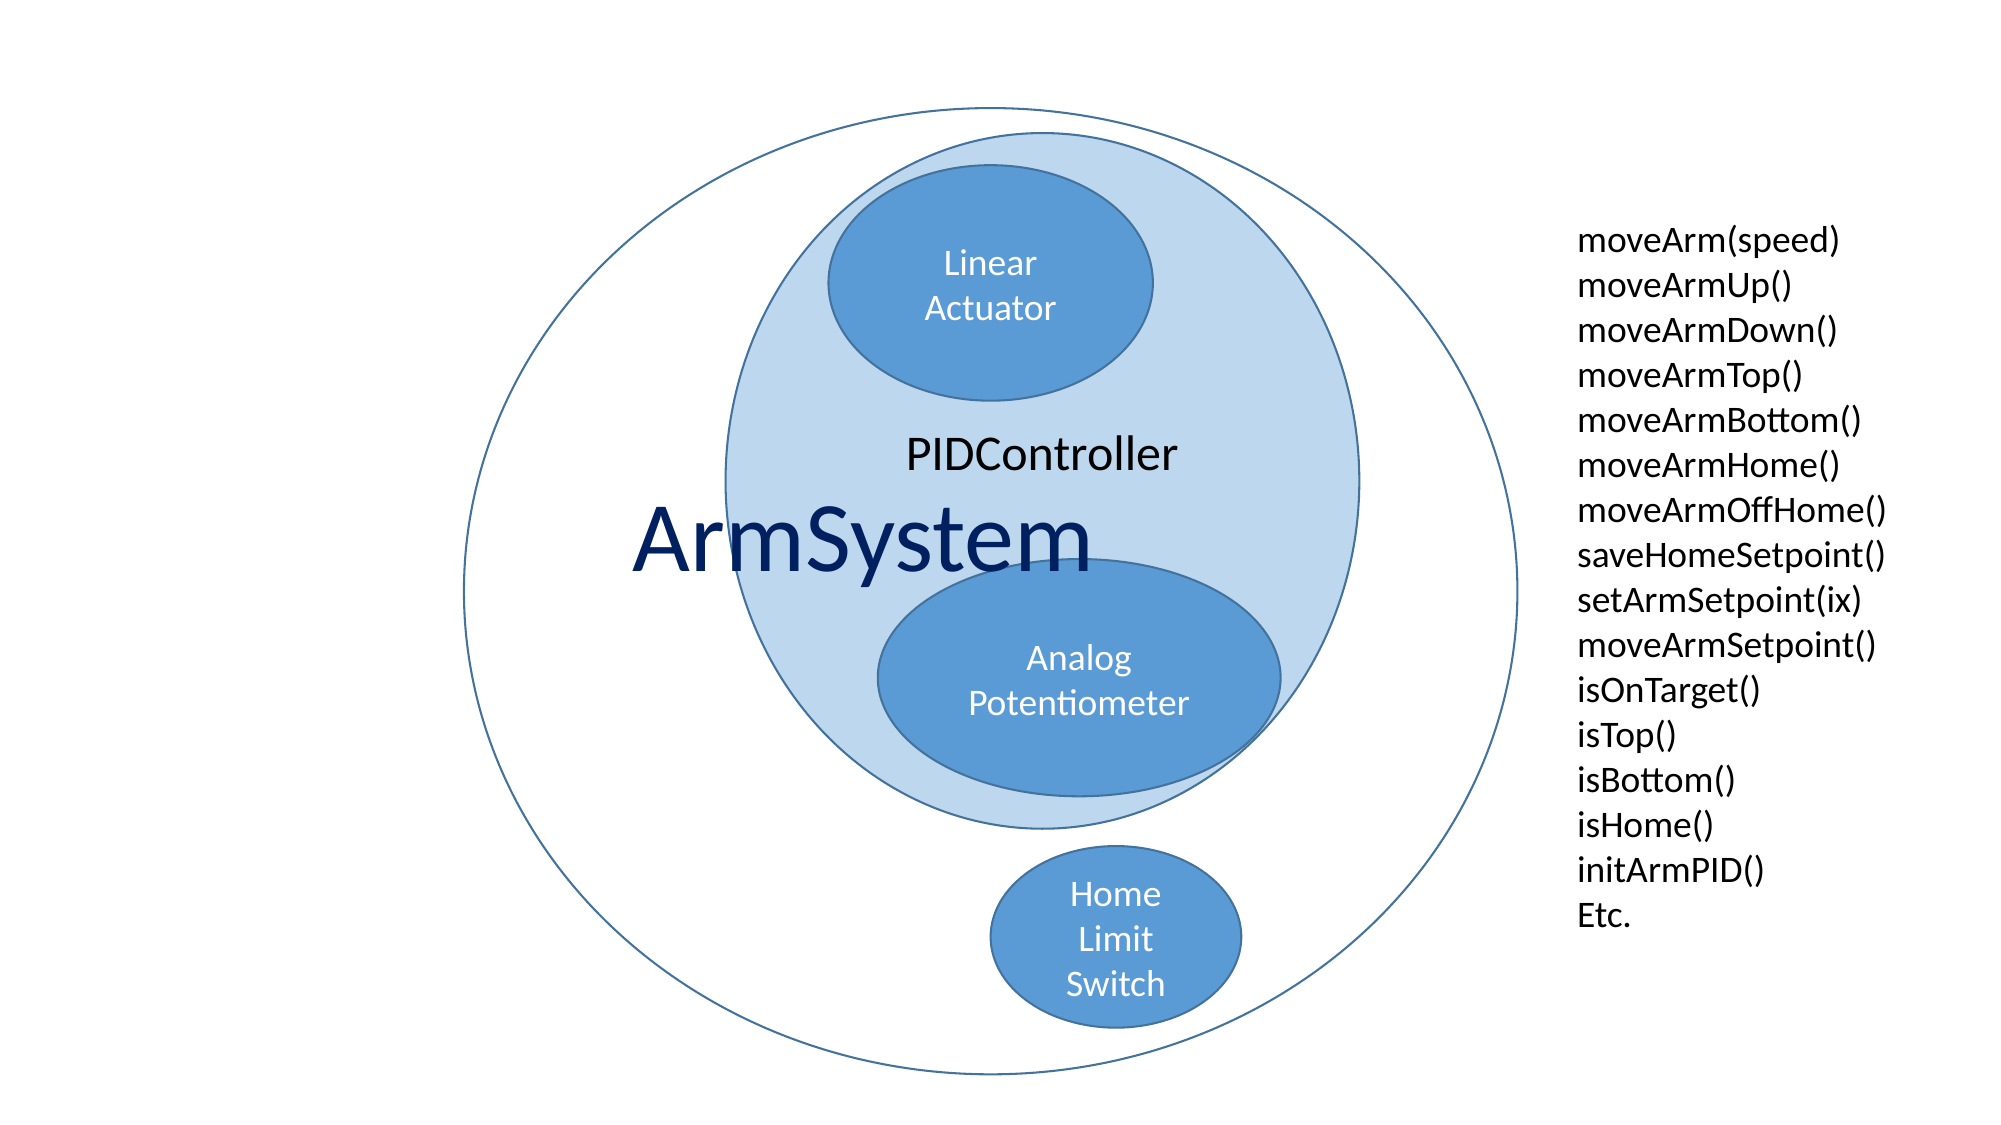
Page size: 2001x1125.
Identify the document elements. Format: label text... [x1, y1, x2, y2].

text_box moveArm(speed) moveArmUp() moveArmDown() moveArmTop() moveArmBottom() moveArmHome() moveArmOffHome() saveHomeSetpoint() setArmSetpoint(ix) moveArmSetpoint() isOnTarget() isTop() isBottom() isHome() initArmPID() Etc. [1562, 208, 1903, 943]
text_box Home Limit Switch [989, 845, 1243, 1029]
text_box ArmSystem [462, 107, 1519, 1076]
